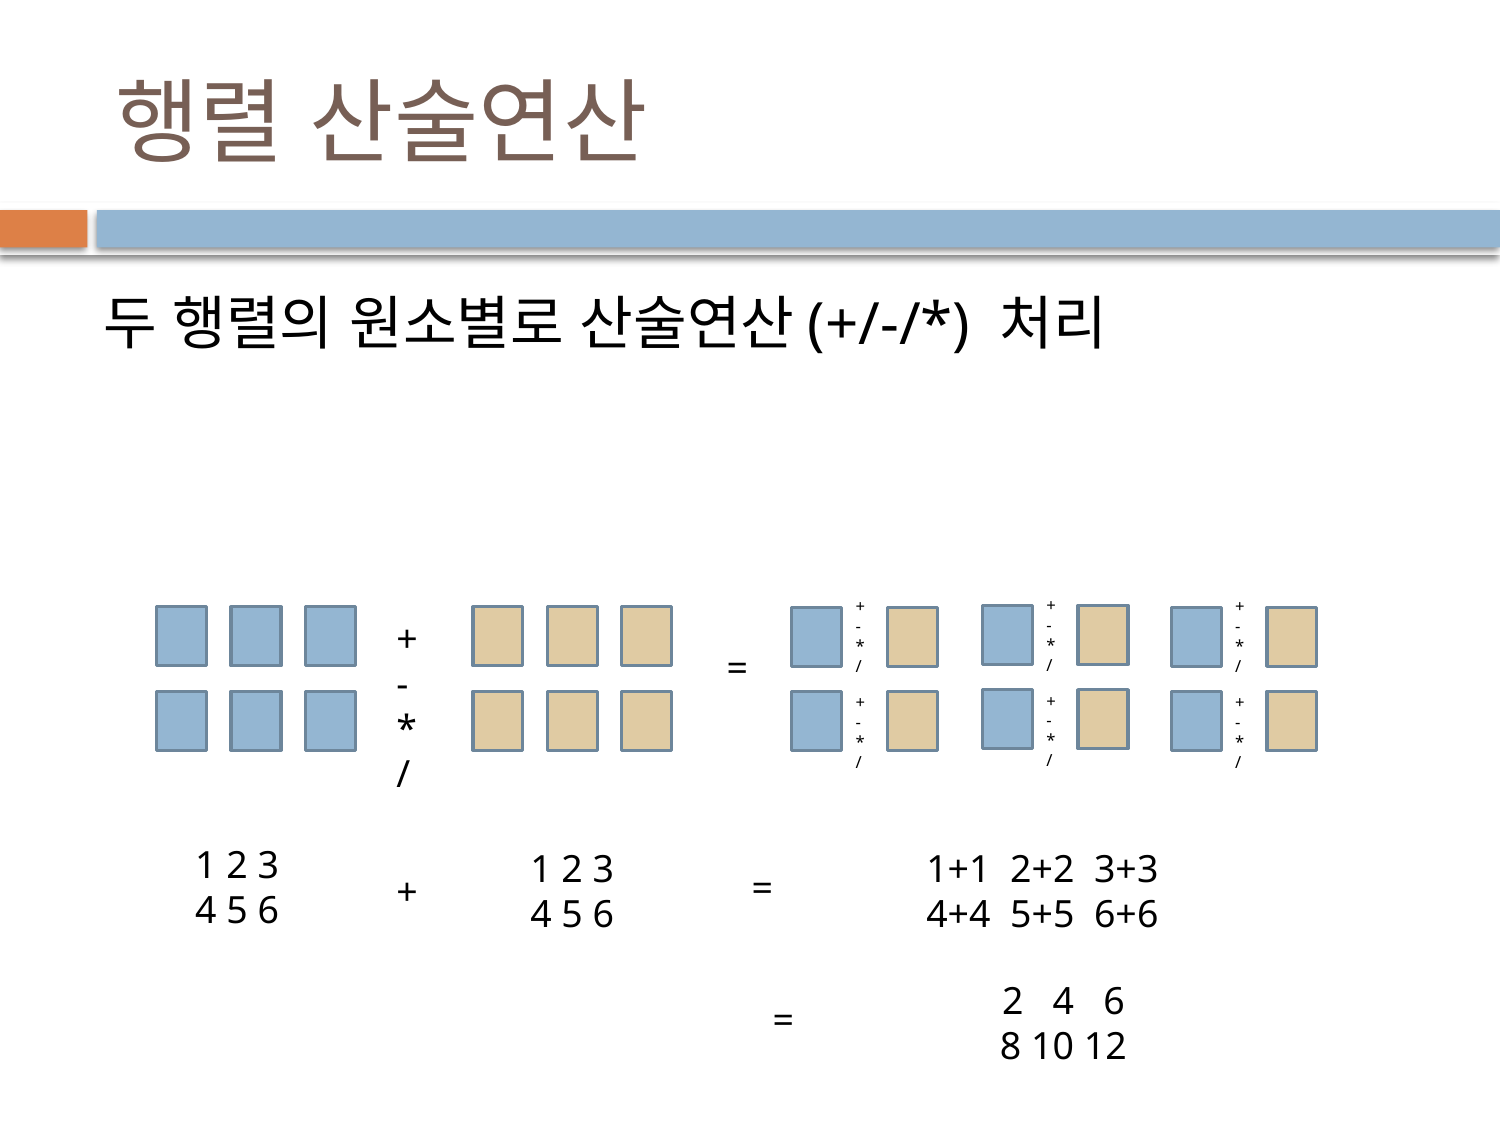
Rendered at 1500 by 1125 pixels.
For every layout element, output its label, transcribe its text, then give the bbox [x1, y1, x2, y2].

text_box + - * / [840, 684, 901, 780]
text_box [155, 690, 208, 752]
text_box + - * / [1220, 588, 1281, 684]
text_box [229, 690, 283, 752]
text_box [471, 605, 524, 667]
text_box [471, 690, 524, 752]
text_box [229, 605, 283, 667]
text_box = [736, 856, 787, 917]
text_box [981, 604, 1031, 666]
text_box + - * / [381, 607, 442, 802]
text_box [901, 690, 939, 752]
text_box [304, 690, 357, 752]
text_box [1170, 606, 1220, 668]
text_box [1170, 690, 1220, 752]
text_box [1281, 606, 1318, 668]
text_box = [711, 636, 762, 697]
text_box 1 2 3 4 5 6 [454, 837, 691, 943]
text_box + - * / [1031, 587, 1092, 682]
text_box + - * / [1220, 684, 1281, 780]
text_box = [757, 988, 808, 1049]
text_box [620, 605, 673, 667]
text_box [790, 606, 840, 668]
text_box [155, 605, 208, 667]
text_box [620, 690, 673, 752]
text_box [546, 605, 599, 667]
text_box [1092, 688, 1130, 750]
text_box [981, 688, 1031, 750]
text_box [1092, 604, 1130, 666]
text_box [901, 606, 939, 668]
text_box + - * / [840, 588, 901, 684]
text_box + [381, 860, 442, 921]
text_box [1281, 690, 1318, 752]
text_box 두 행렬의 원소별로 산술연산(+/-/*) 처리 [88, 278, 1412, 364]
text_box 2 4 6 8 10 12 [884, 969, 1243, 1075]
text_box 1 2 3 4 5 6 [119, 834, 356, 939]
text_box [304, 605, 357, 667]
text_box + - * / [1031, 682, 1092, 778]
text_box [790, 690, 840, 752]
text_box 1+1 2+2 3+3 4+4 5+5 6+6 [863, 837, 1222, 943]
title 행렬 산술연산 [100, 37, 1438, 200]
text_box [546, 690, 599, 752]
